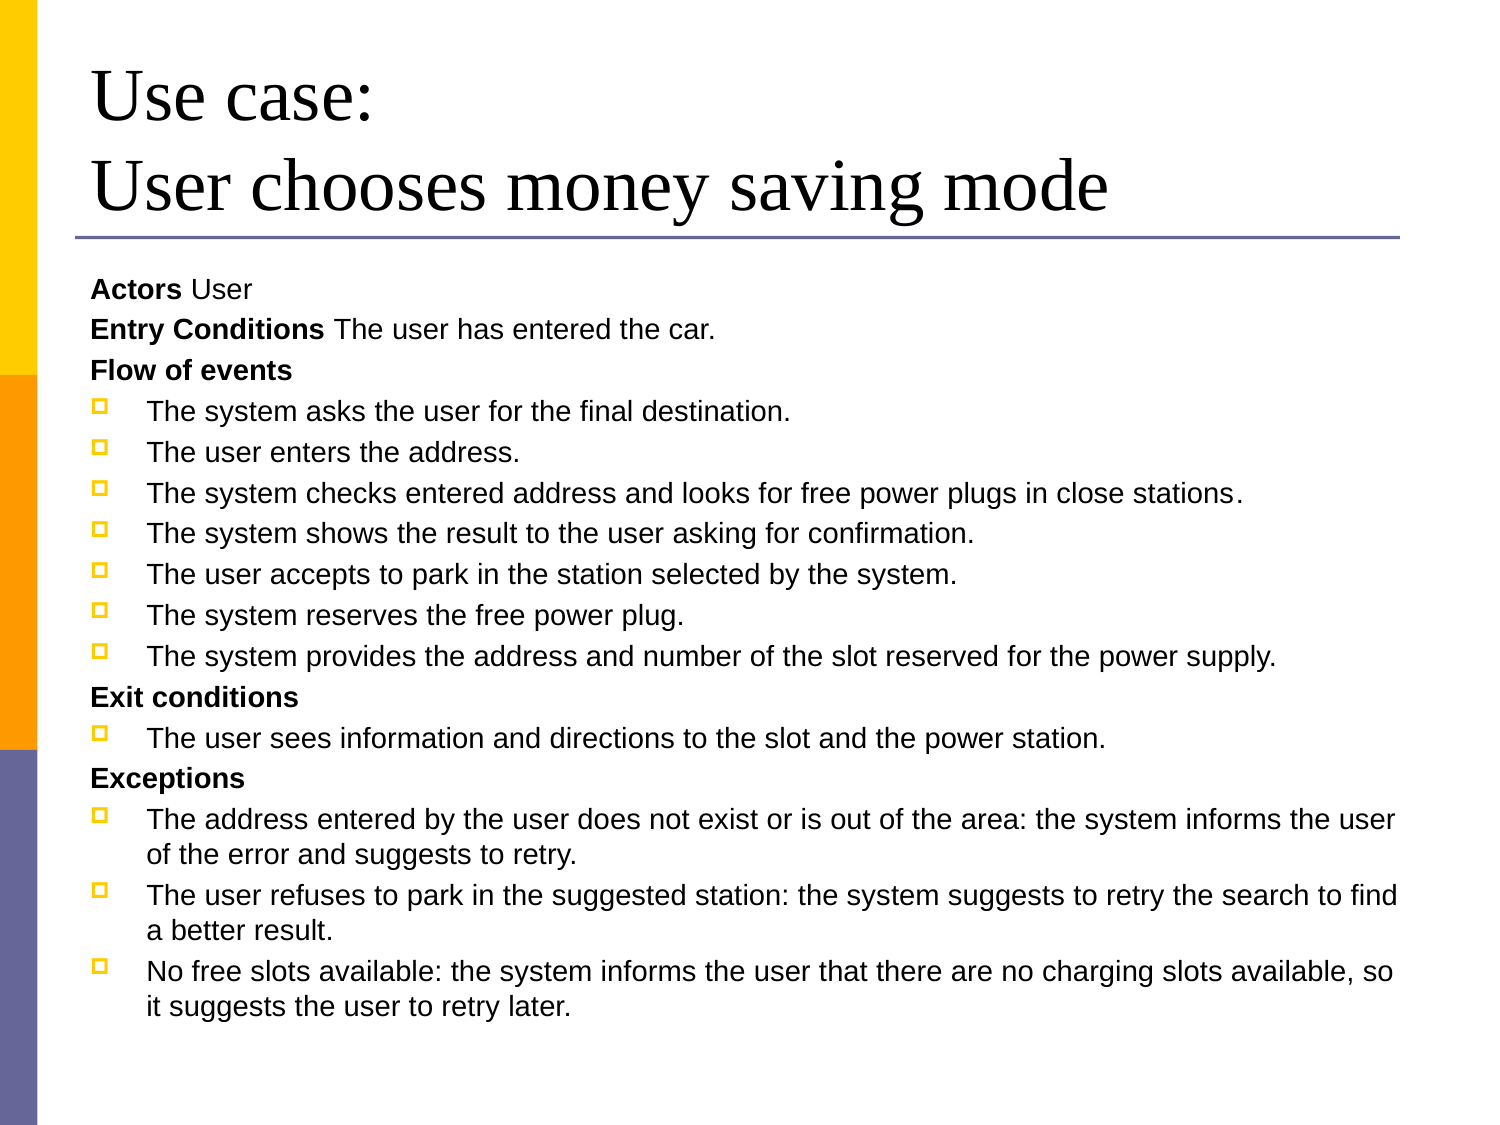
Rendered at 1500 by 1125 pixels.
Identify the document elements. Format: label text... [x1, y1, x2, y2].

list Actors User Entry Conditions The user has entered the car. Flow of events The system asks the user for the final destination. The user enters the address. The system checks entered address and looks for free power plugs in close stations. The system shows the result to the user asking for confirmation. The user accepts to park in the station selected by the system. The system reserves the free power plug. The system provides the address and number of the slot reserved for the power supply. Exit conditions The user sees information and directions to the slot and the power station. Exceptions The address entered by the user does not exist or is out of the area: the system informs the user of the error and suggests to retry. The user refuses to park in the suggested station: the system suggests to retry the search to find a better result. No free slots available: the system informs the user that there are no charging slots available, so it suggests the user to retry later. [75, 262, 1425, 1006]
title Use case: User chooses money saving mode [75, 45, 1425, 233]
